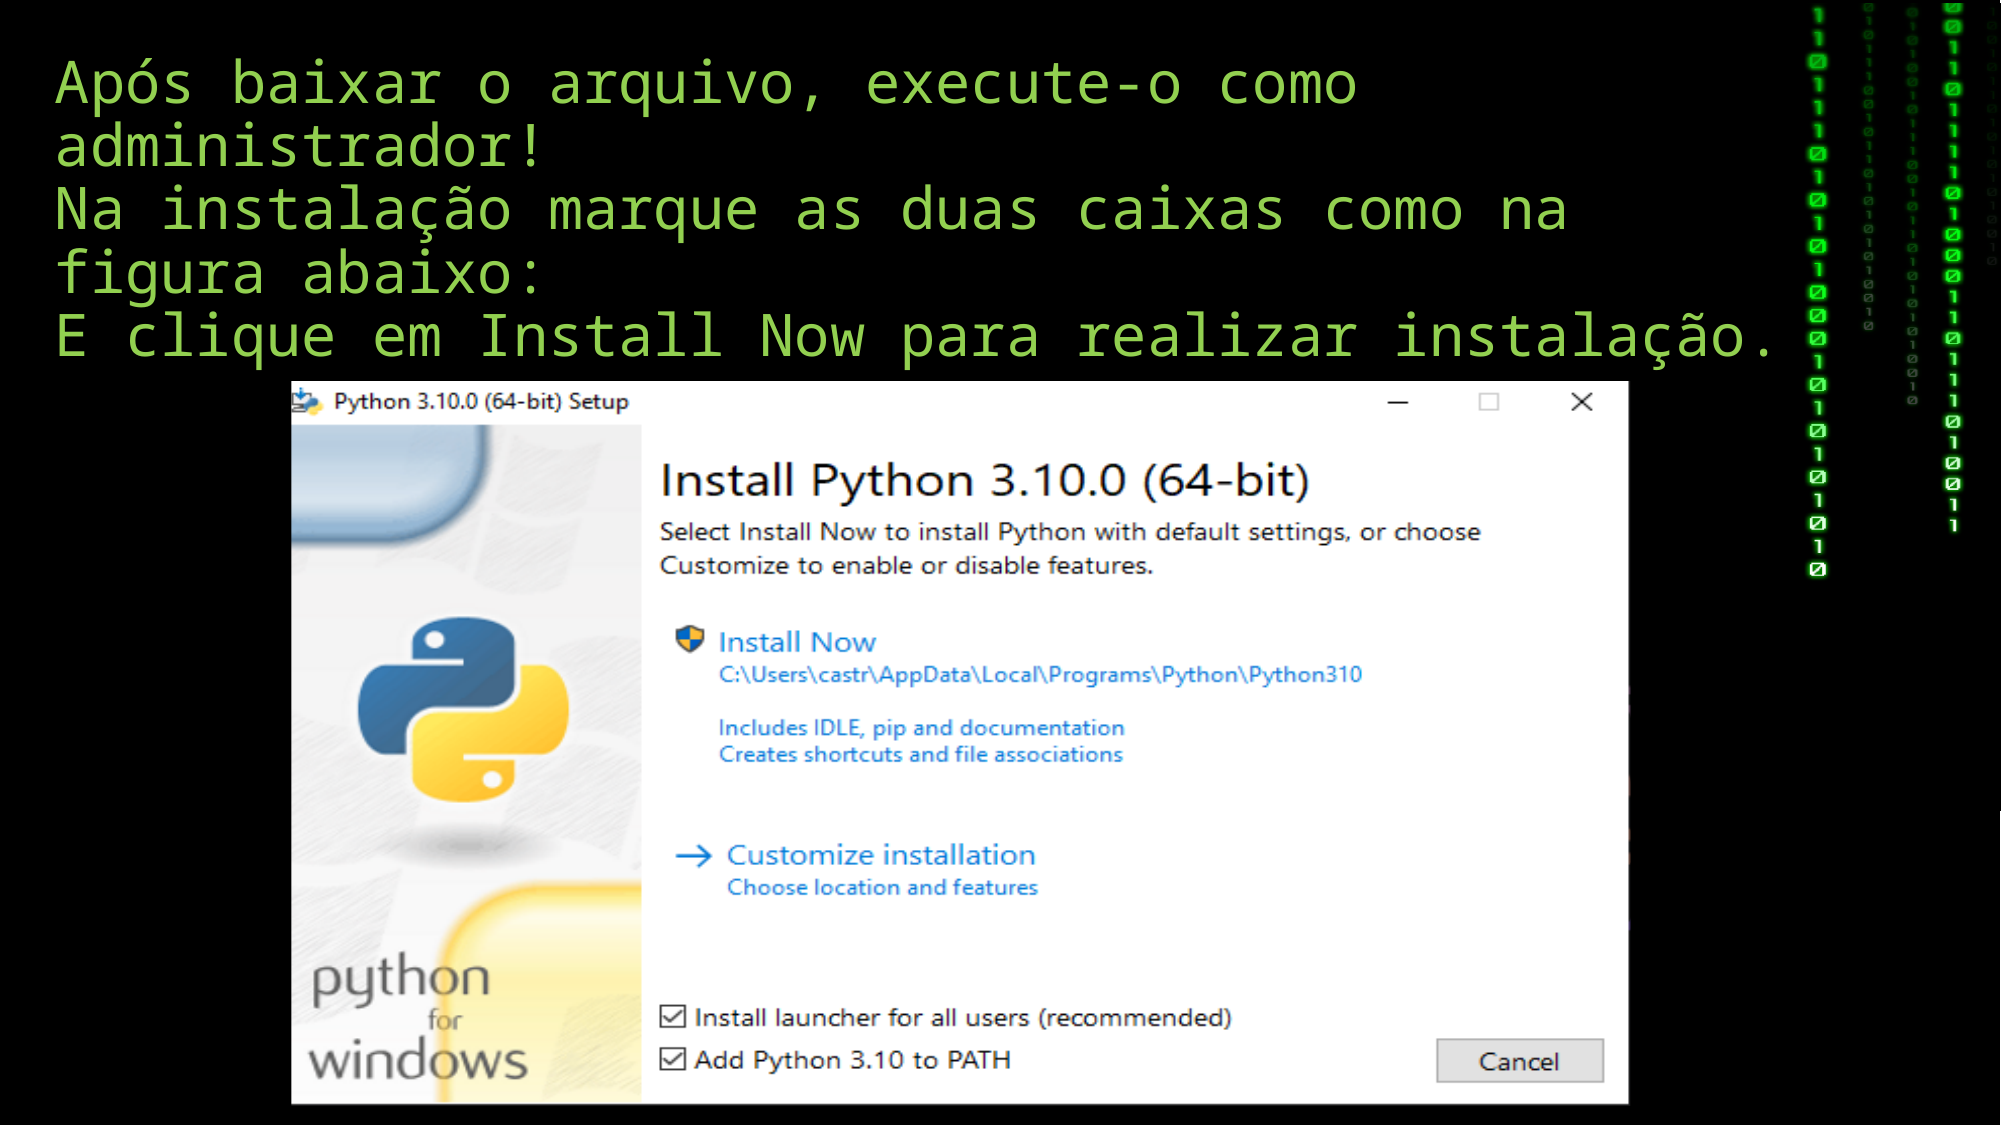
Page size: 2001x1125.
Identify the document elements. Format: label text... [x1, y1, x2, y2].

picture [291, 381, 1631, 1106]
title Após baixar o arquivo, execute-o como administrador! Na instalação marque as duas caixas como na figura abaixo: E clique em Install Now para realizar instalação. [39, 42, 1789, 377]
picture [1789, 3, 2001, 811]
